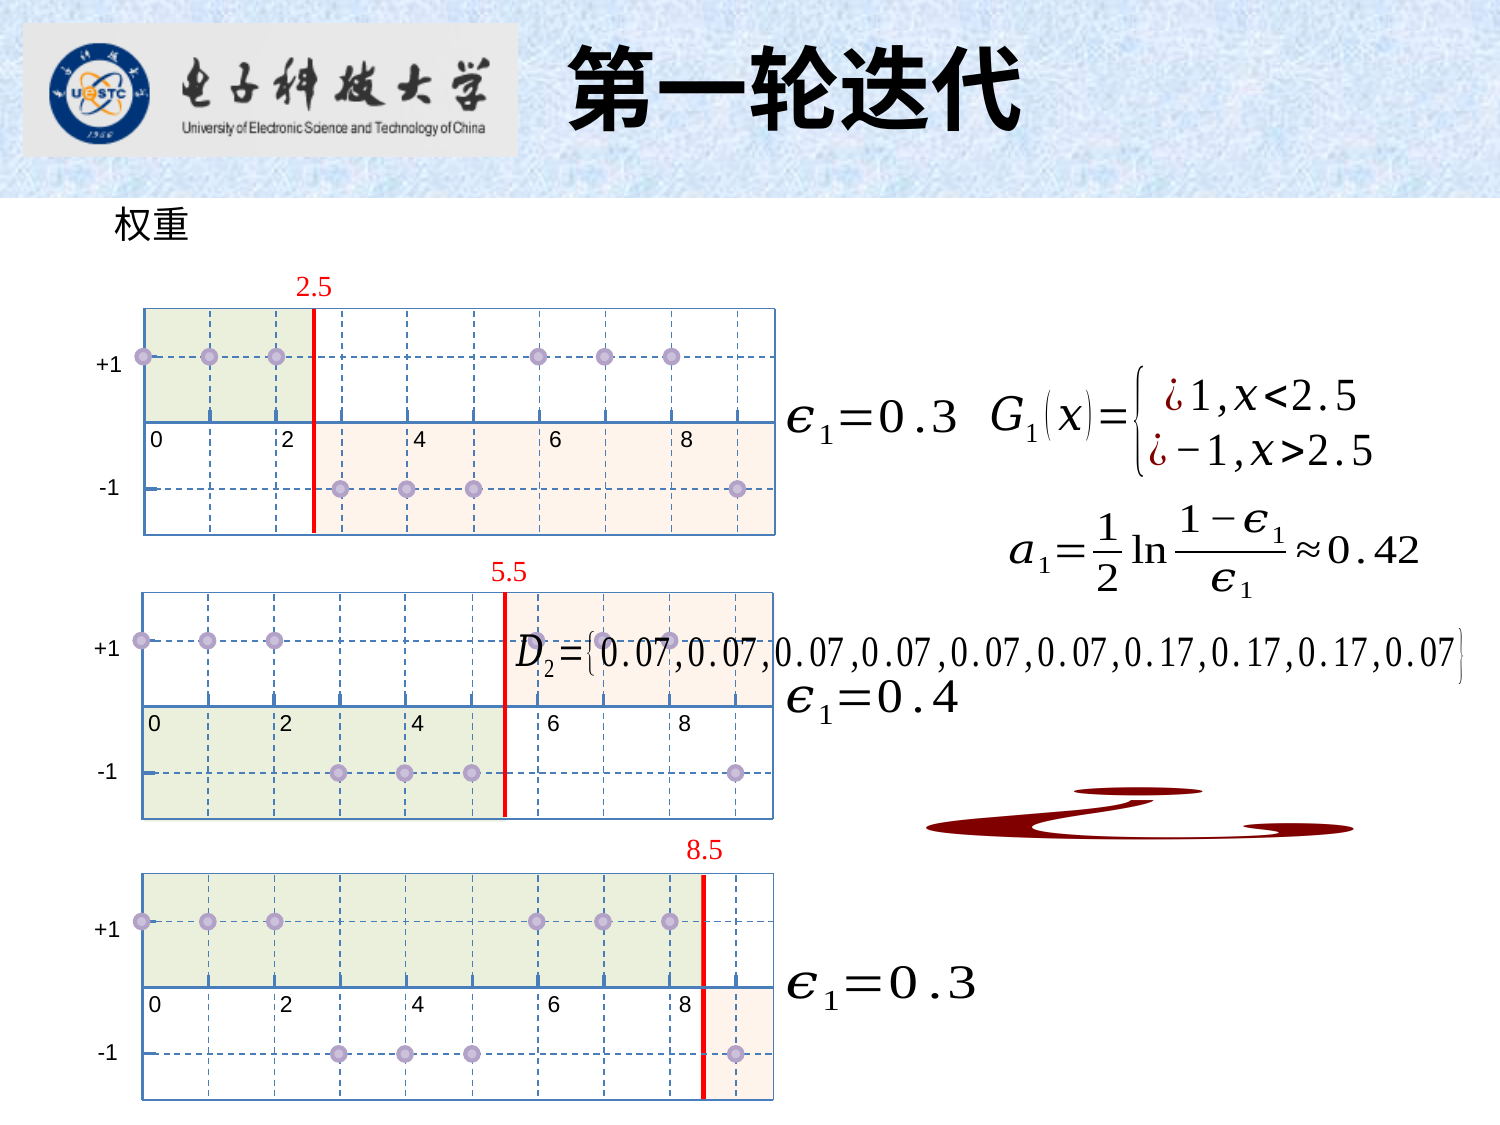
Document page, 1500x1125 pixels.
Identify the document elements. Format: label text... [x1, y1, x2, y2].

text_box [0, 198, 1500, 1125]
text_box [80, 259, 961, 536]
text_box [78, 545, 980, 1101]
picture [0, 0, 1500, 198]
text_box 第一轮迭代 [549, 24, 1400, 175]
